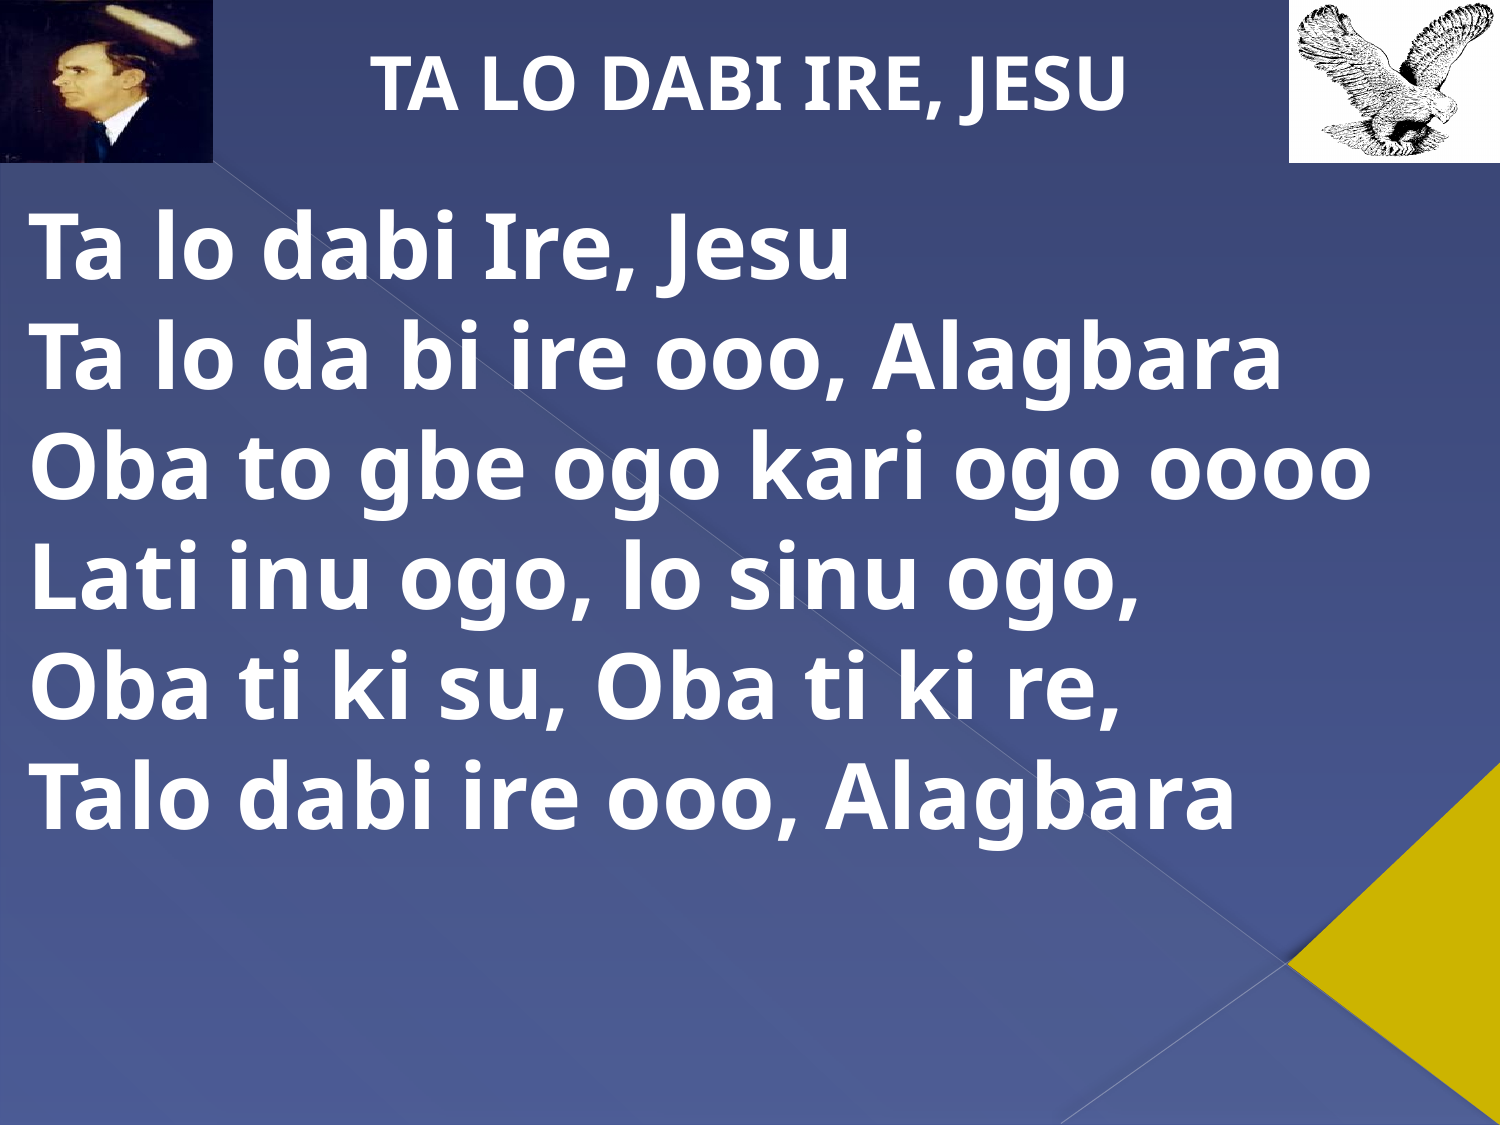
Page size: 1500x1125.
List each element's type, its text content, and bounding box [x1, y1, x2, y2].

picture [0, 0, 213, 163]
text_box TA LO DABI IRE, JESU [216, 28, 1279, 133]
text_box [1285, 760, 1500, 1125]
text_box Ta lo dabi Ire, Jesu Ta lo da bi ire ooo, Alagbara Oba to gbe ogo kari ogo oooo Lati inu ogo, lo sinu ogo, Oba ti ki su, Oba ti ki re, Talo dabi ire ooo, Alagbara [12, 180, 1488, 855]
picture [1288, 0, 1500, 163]
